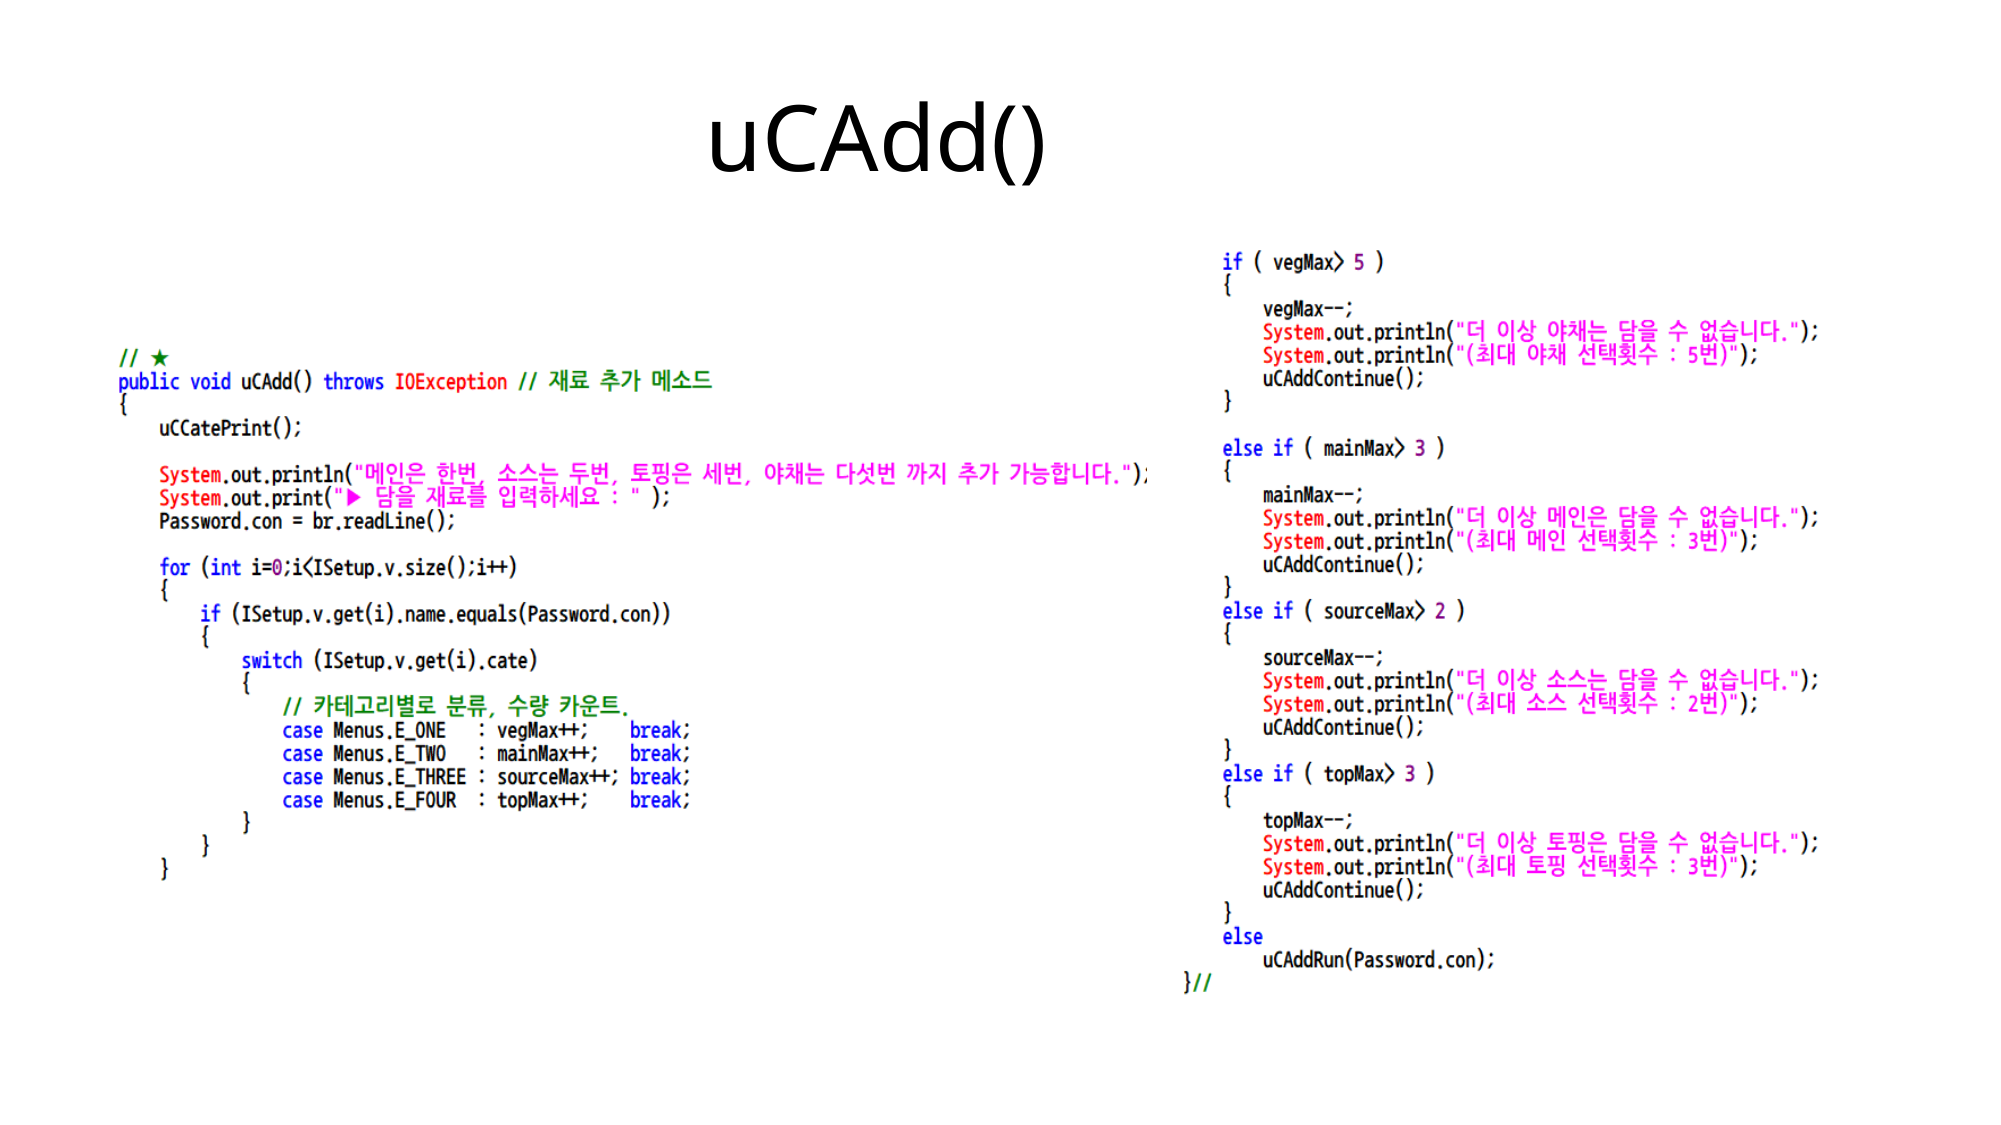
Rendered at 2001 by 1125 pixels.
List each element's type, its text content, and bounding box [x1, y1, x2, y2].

picture [91, 232, 1830, 1025]
text_box uCAdd() [691, 84, 1449, 220]
